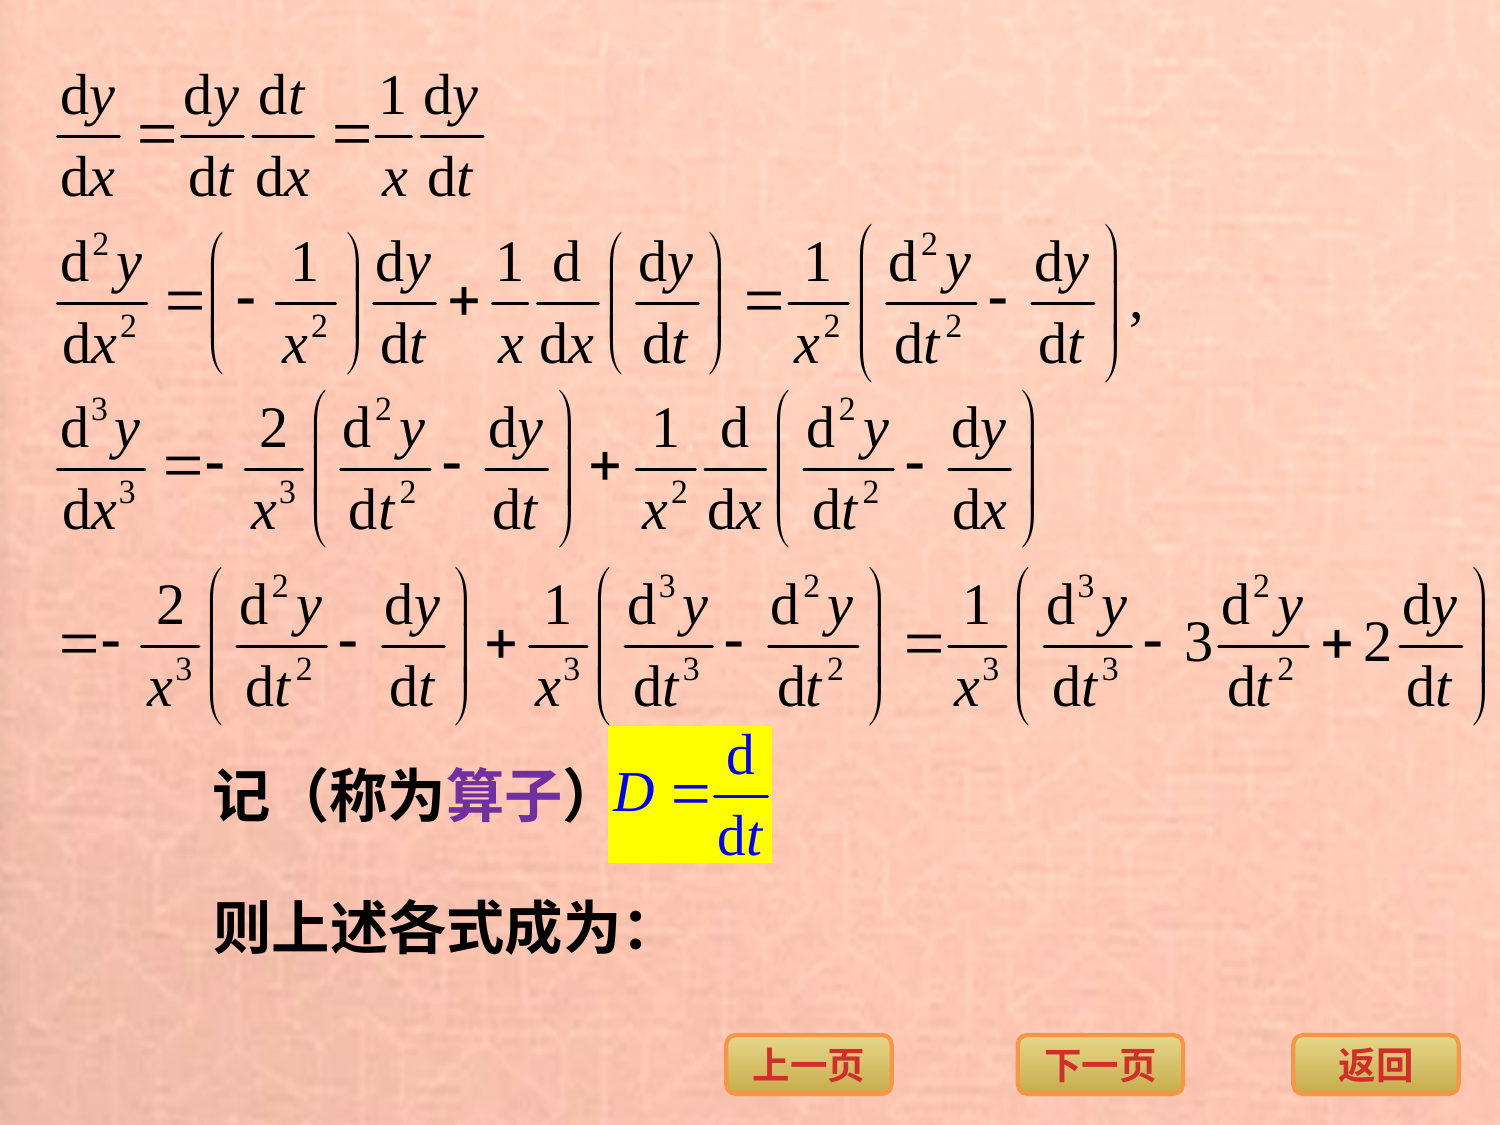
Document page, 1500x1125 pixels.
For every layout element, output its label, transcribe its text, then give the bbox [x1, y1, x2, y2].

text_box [52, 66, 489, 204]
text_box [607, 725, 773, 863]
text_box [52, 219, 1146, 388]
picture [0, 1, 1500, 1125]
text_box 则上述各式成为： [198, 883, 695, 969]
text_box 记（称为算子） [198, 751, 602, 837]
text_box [631, 385, 1046, 554]
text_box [52, 385, 626, 554]
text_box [52, 562, 1496, 731]
